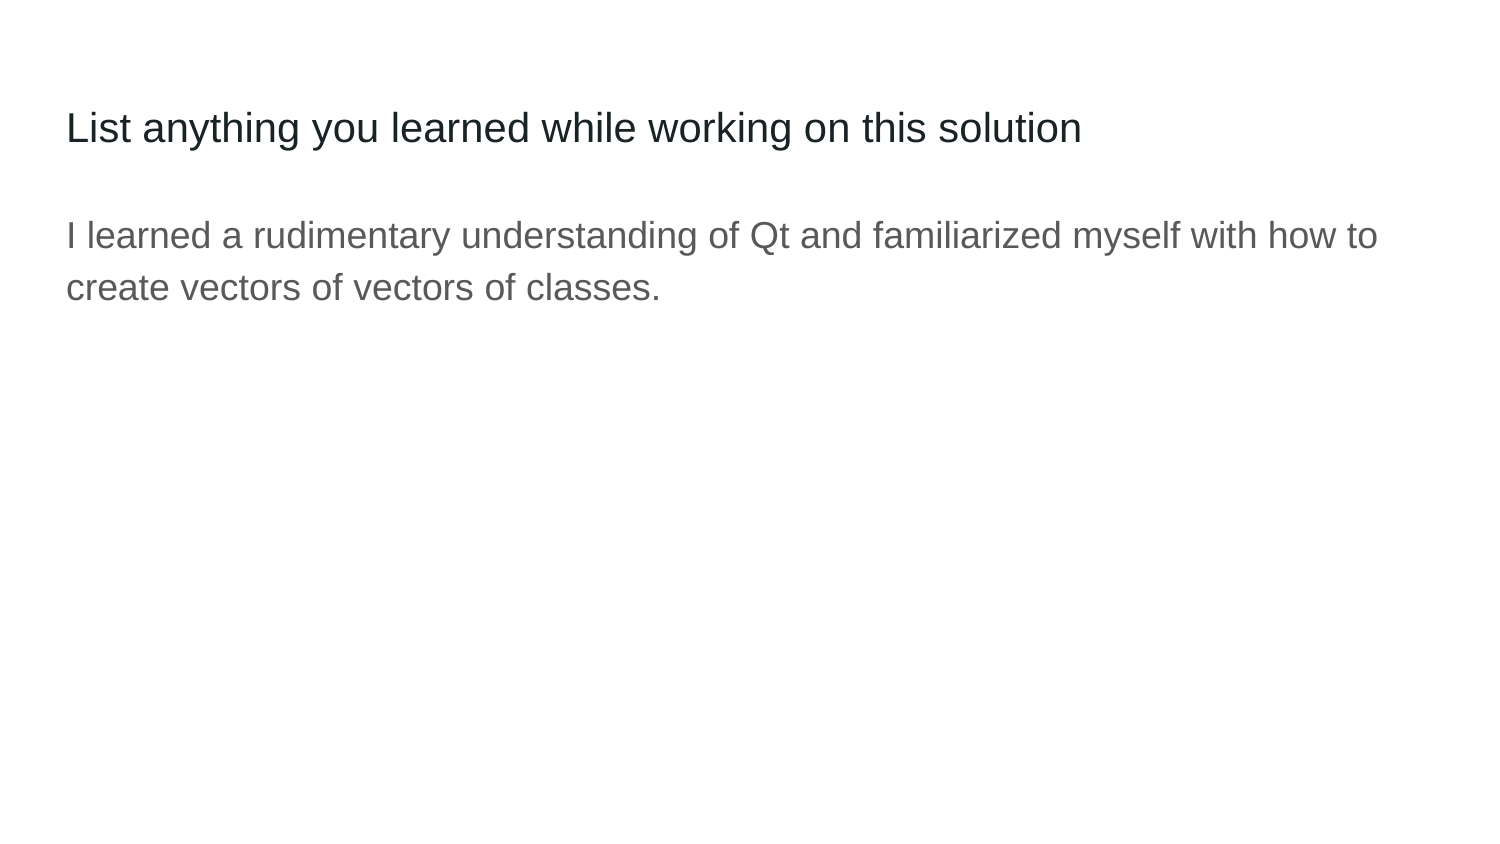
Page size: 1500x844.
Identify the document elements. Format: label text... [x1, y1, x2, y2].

title List anything you learned while working on this solution [51, 72, 1449, 167]
list I learned a rudimentary understanding of Qt and familiarized myself with how to create vectors of vectors of classes. [51, 189, 1449, 750]
